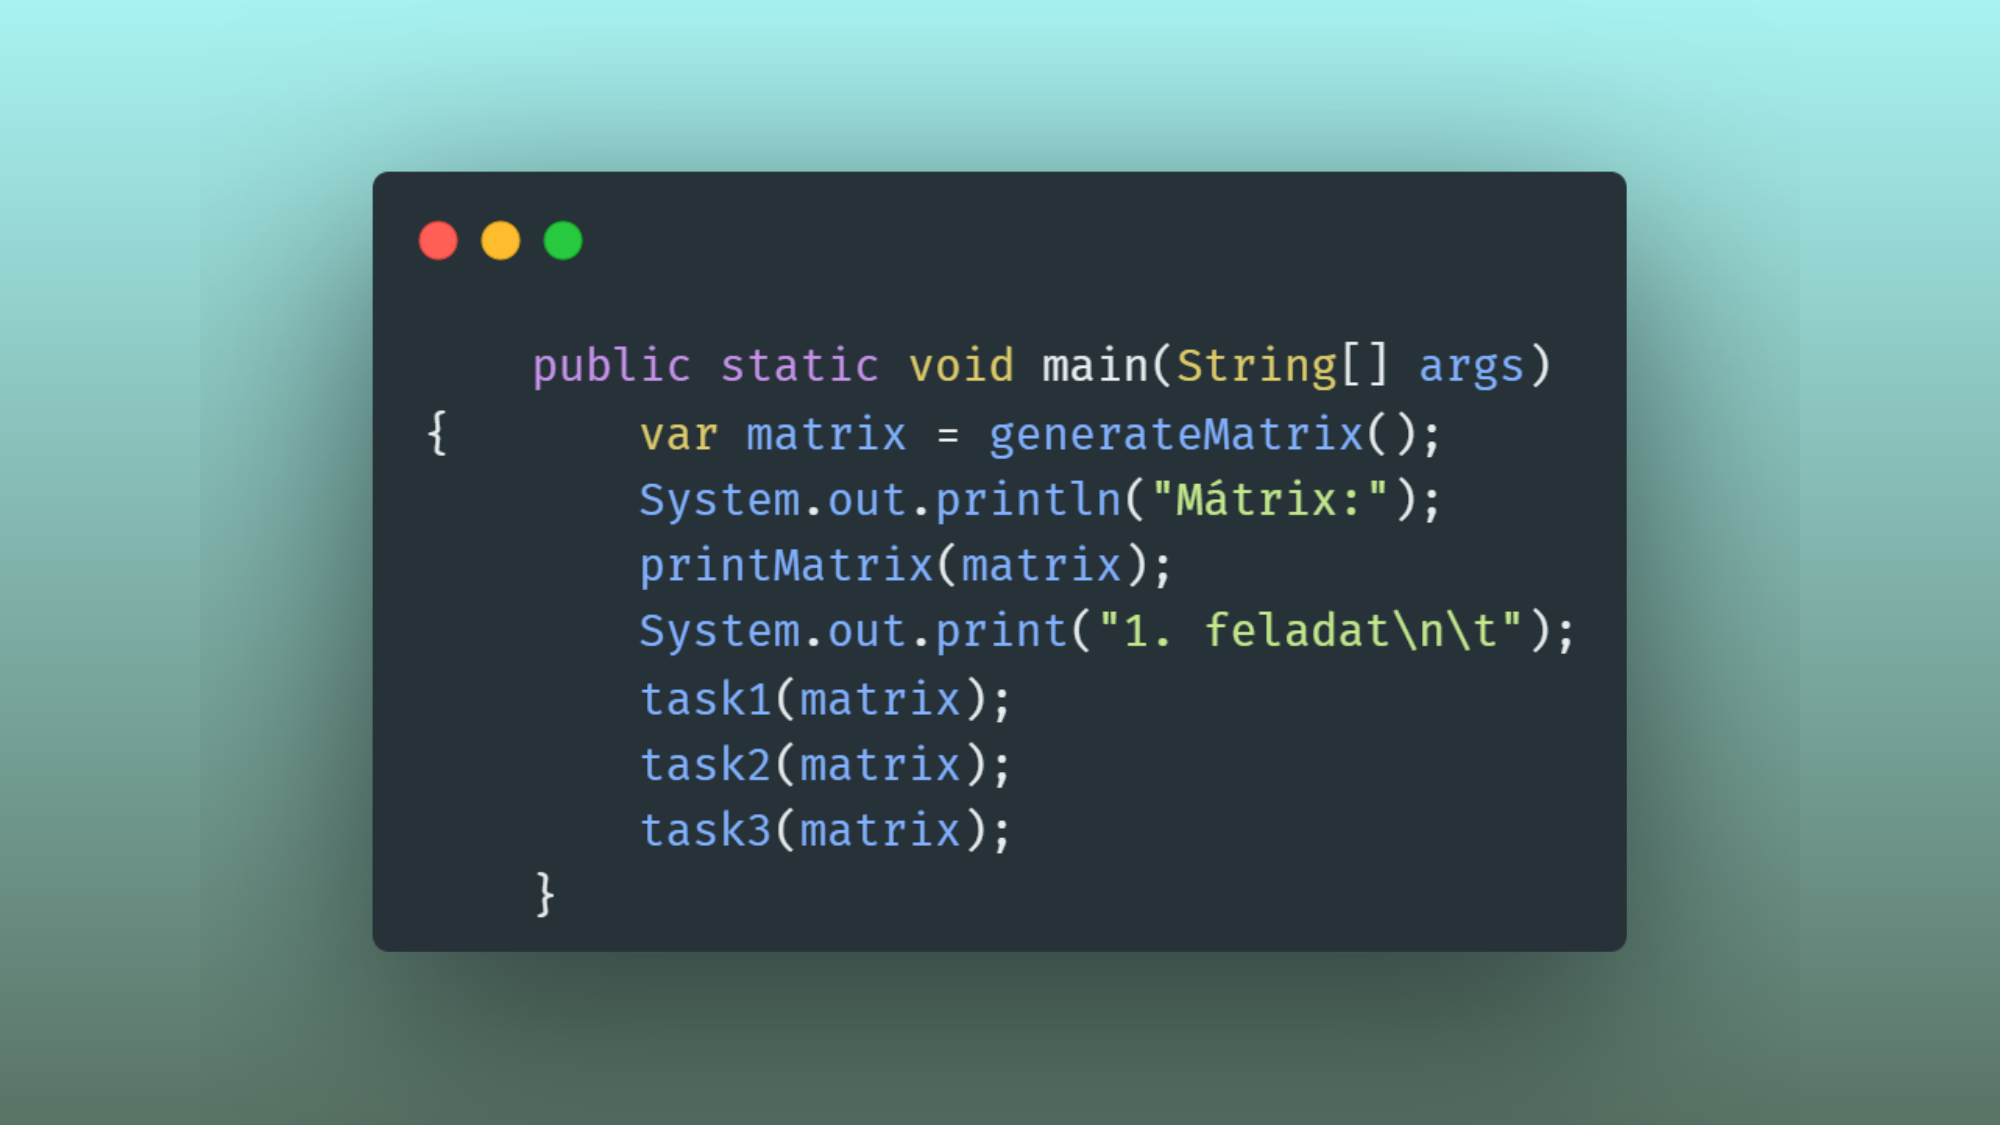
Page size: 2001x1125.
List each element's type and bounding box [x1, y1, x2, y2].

picture [200, 0, 1800, 1125]
